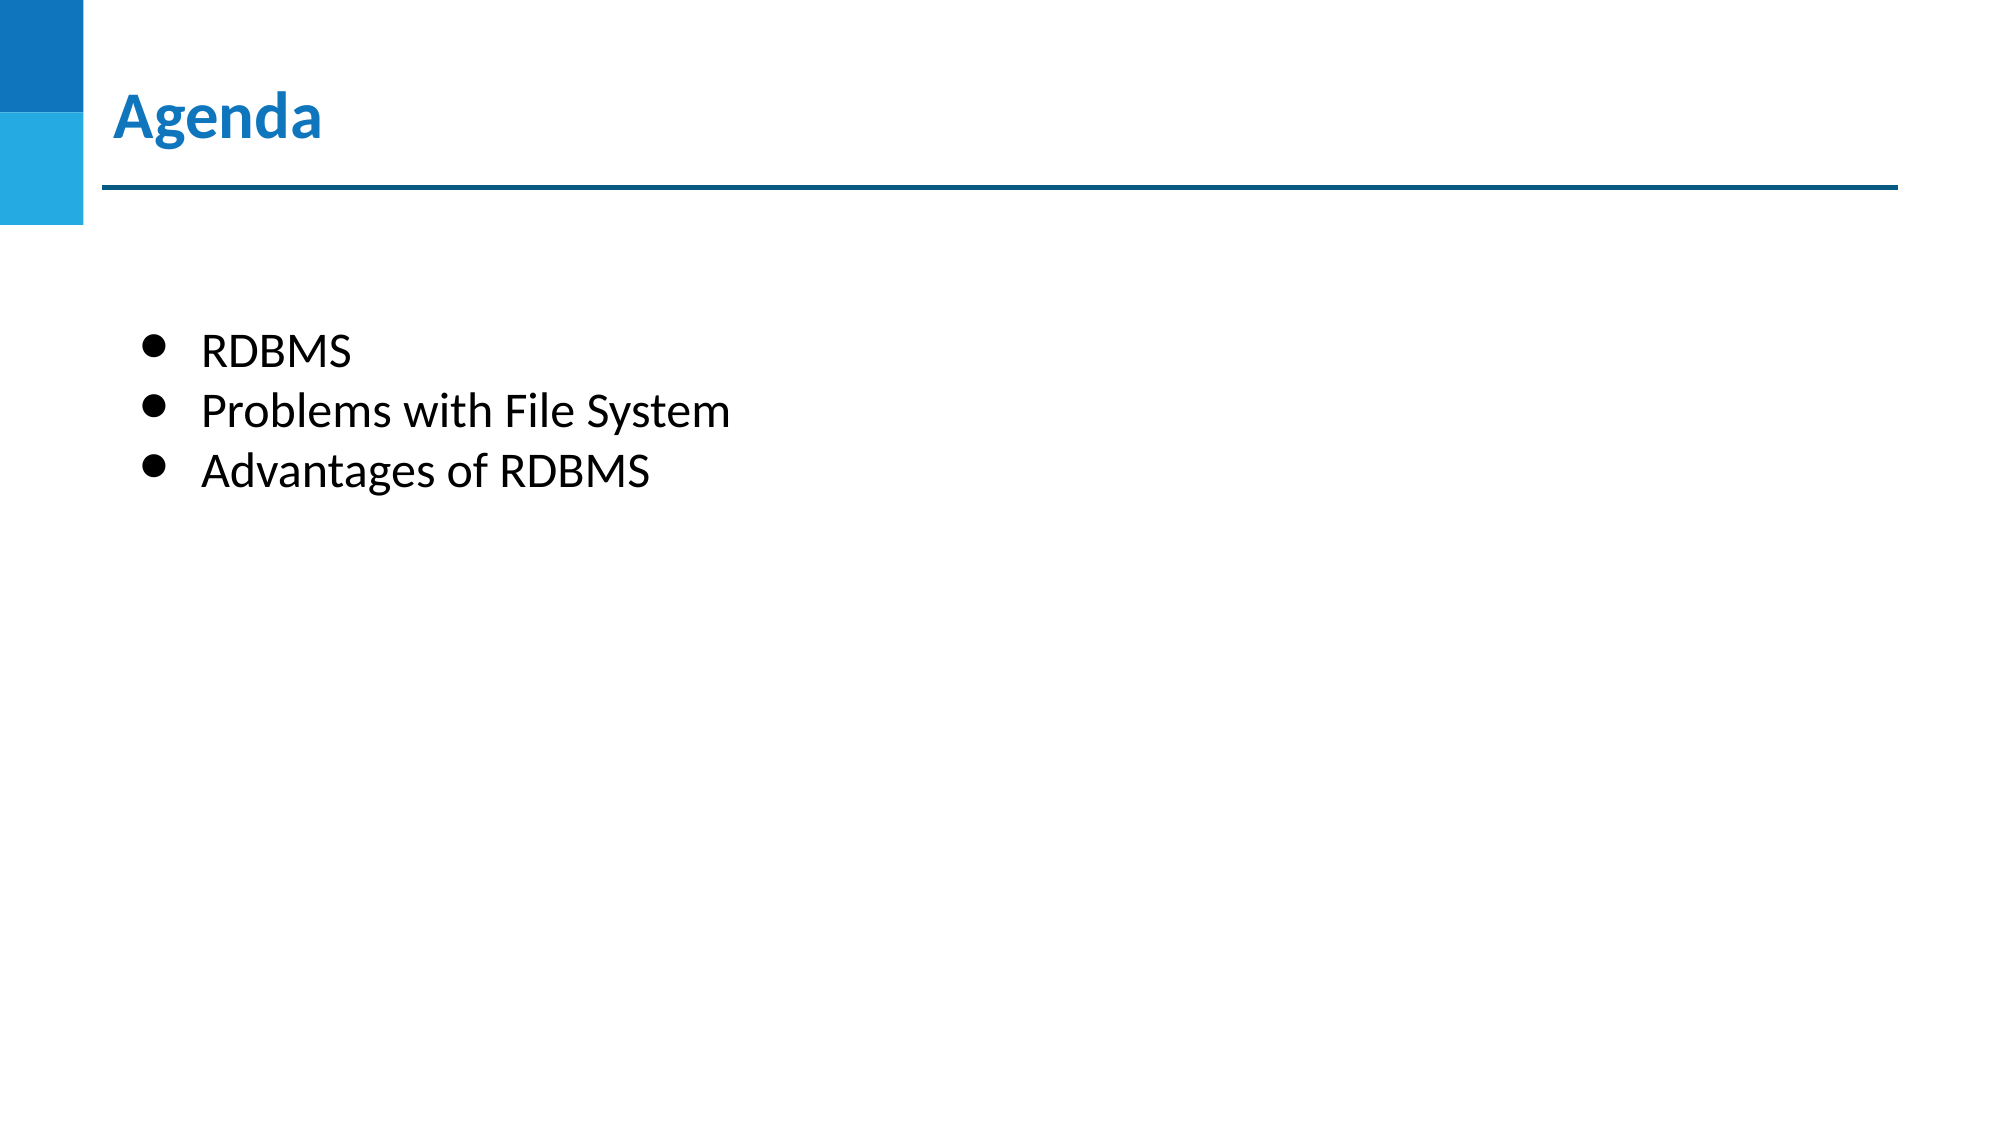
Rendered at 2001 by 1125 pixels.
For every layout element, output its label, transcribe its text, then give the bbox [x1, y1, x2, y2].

text_box RDBMS Problems with File System Advantages of RDBMS [111, 302, 1747, 513]
text_box Agenda [111, 68, 1907, 155]
